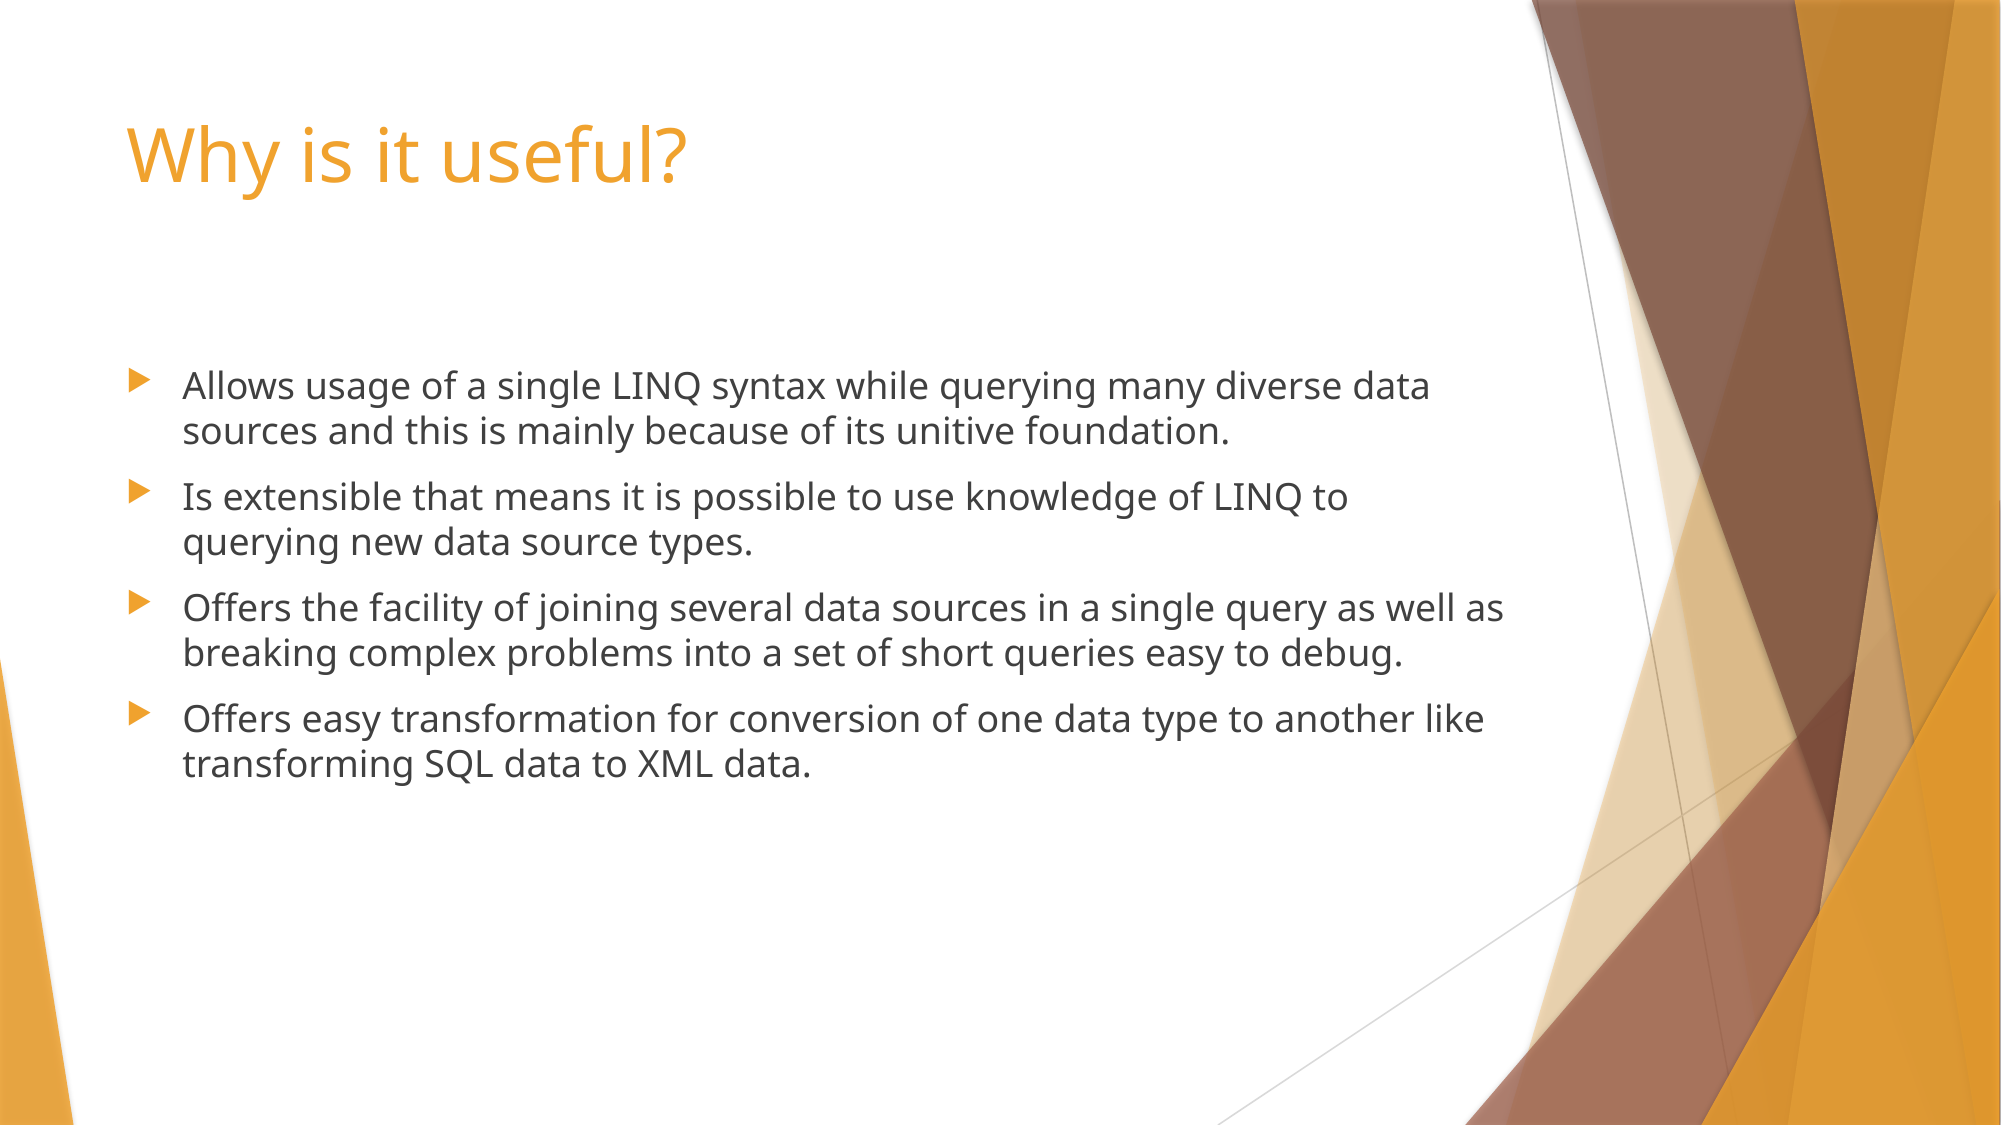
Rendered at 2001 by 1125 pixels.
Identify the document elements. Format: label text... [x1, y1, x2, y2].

title Why is it useful? [111, 99, 1522, 317]
list Allows usage of a single LINQ syntax while querying many diverse data sources and this is mainly because of its unitive foundation. Is extensible that means it is possible to use knowledge of LINQ to querying new data source types. Offers the facility of joining several data sources in a single query as well as breaking complex problems into a set of short queries easy to debug. Offers easy transformation for conversion of one data type to another like transforming SQL data to XML data. [111, 354, 1522, 992]
